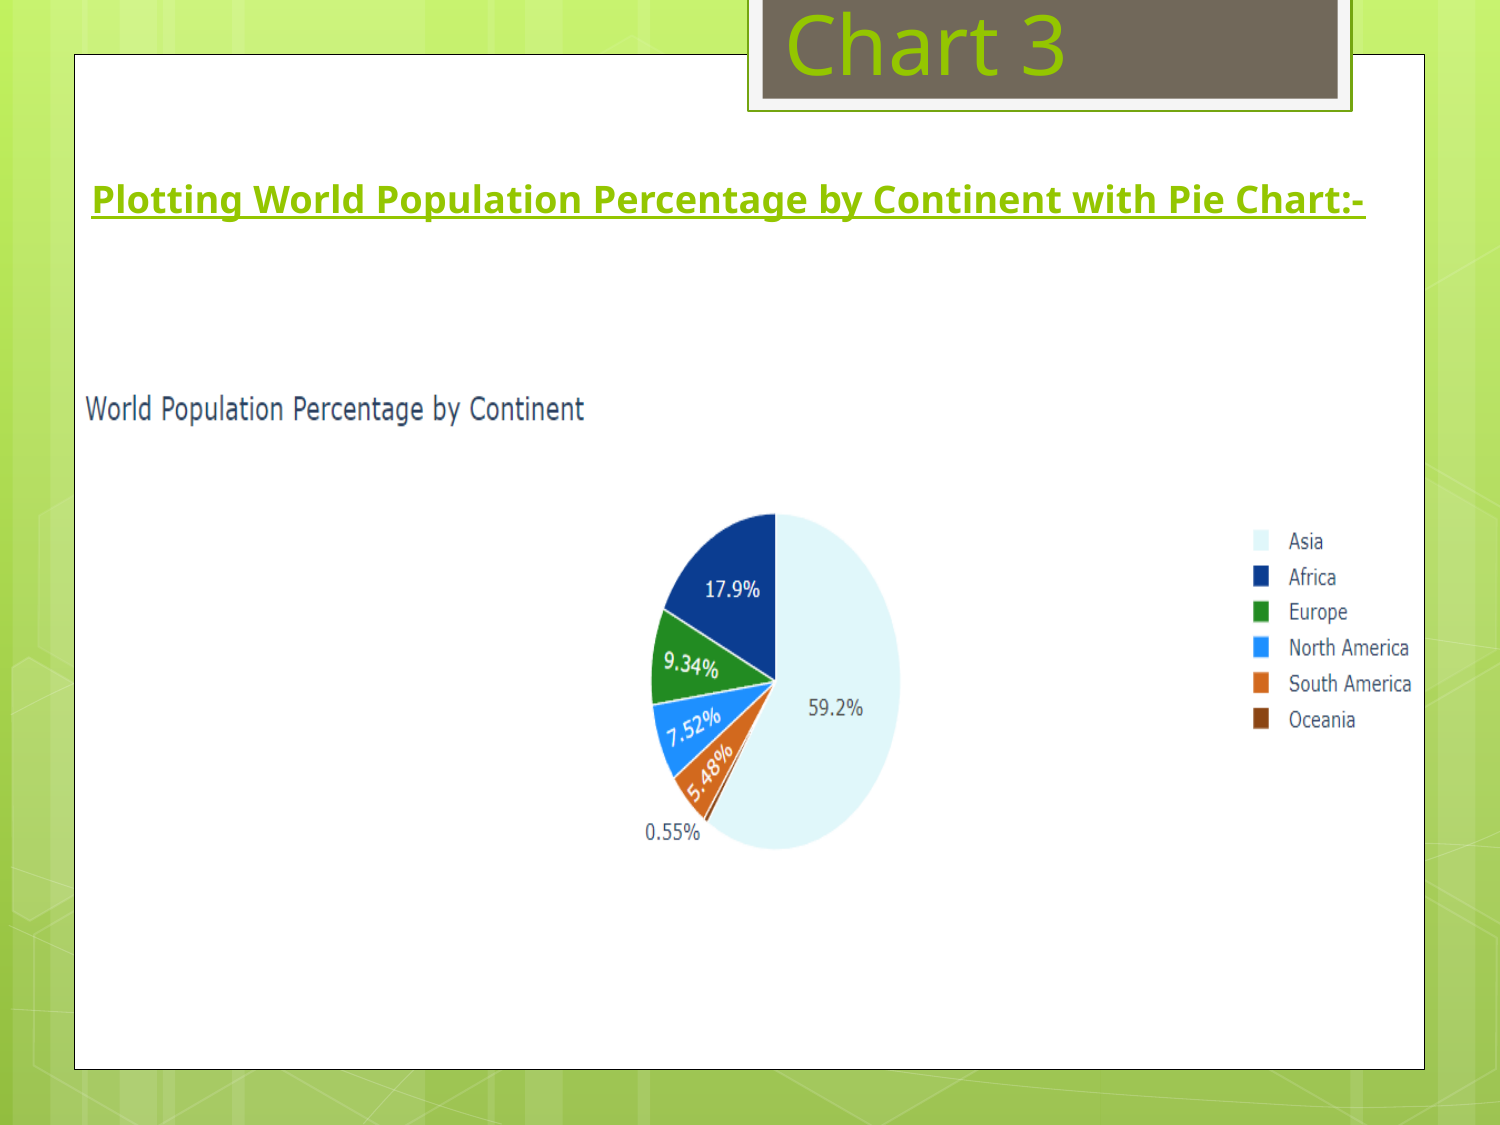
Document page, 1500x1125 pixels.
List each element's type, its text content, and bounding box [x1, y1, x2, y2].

title Plotting World Population Percentage by Continent with Pie Chart:- [76, 156, 1444, 229]
picture [76, 359, 1420, 942]
text_box Chart 3 [769, 0, 1146, 100]
